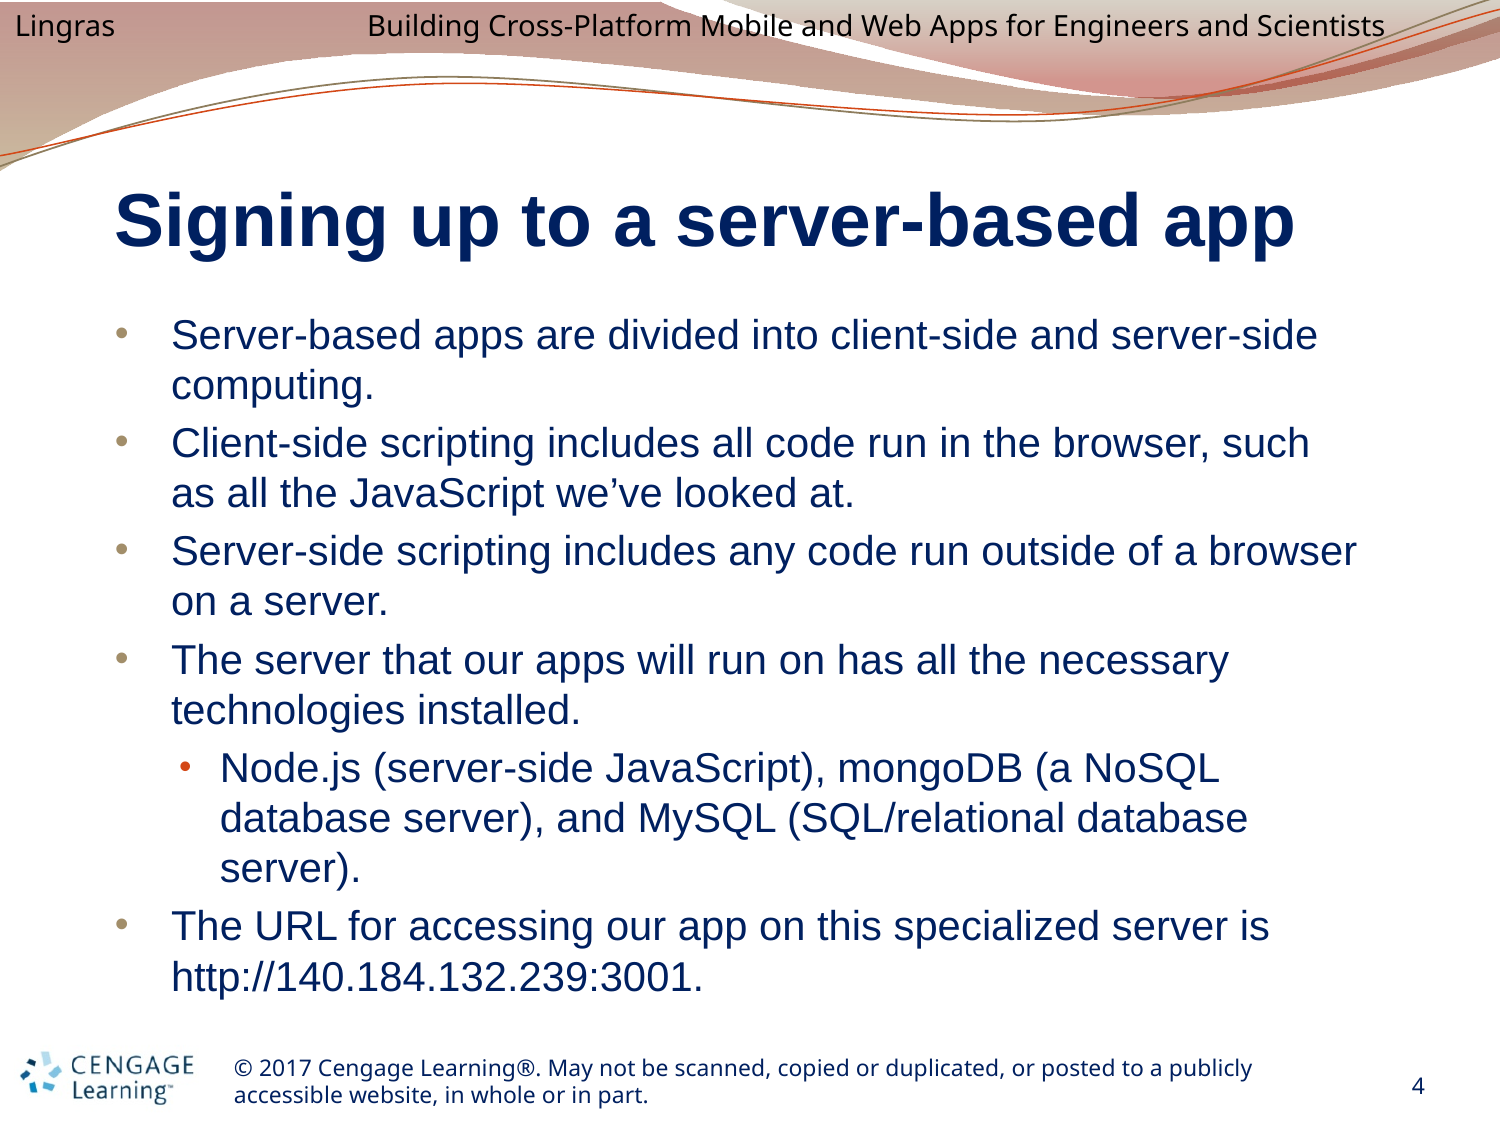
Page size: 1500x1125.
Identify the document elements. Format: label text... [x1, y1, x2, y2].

list Server-based apps are divided into client-side and server-side computing. Client-side scripting includes all code run in the browser, such as all the JavaScript we’ve looked at. Server-side scripting includes any code run outside of a browser on a server. The server that our apps will run on has all the necessary technologies installed. Node.js (server-side JavaScript), mongoDB (a NoSQL database server), and MySQL (SQL/relational database server). The URL for accessing our app on this specialized server is http://140.184.132.239:3001. [99, 300, 1382, 1032]
title Signing up to a server-based app [99, 164, 1382, 300]
slide_number 4 [1299, 1042, 1425, 1103]
picture [0, 1031, 213, 1125]
footer © 2017 Cengage Learning®. May not be scanned, copied or duplicated, or posted to a publicly accessible website, in whole or in part. [233, 1048, 1359, 1109]
